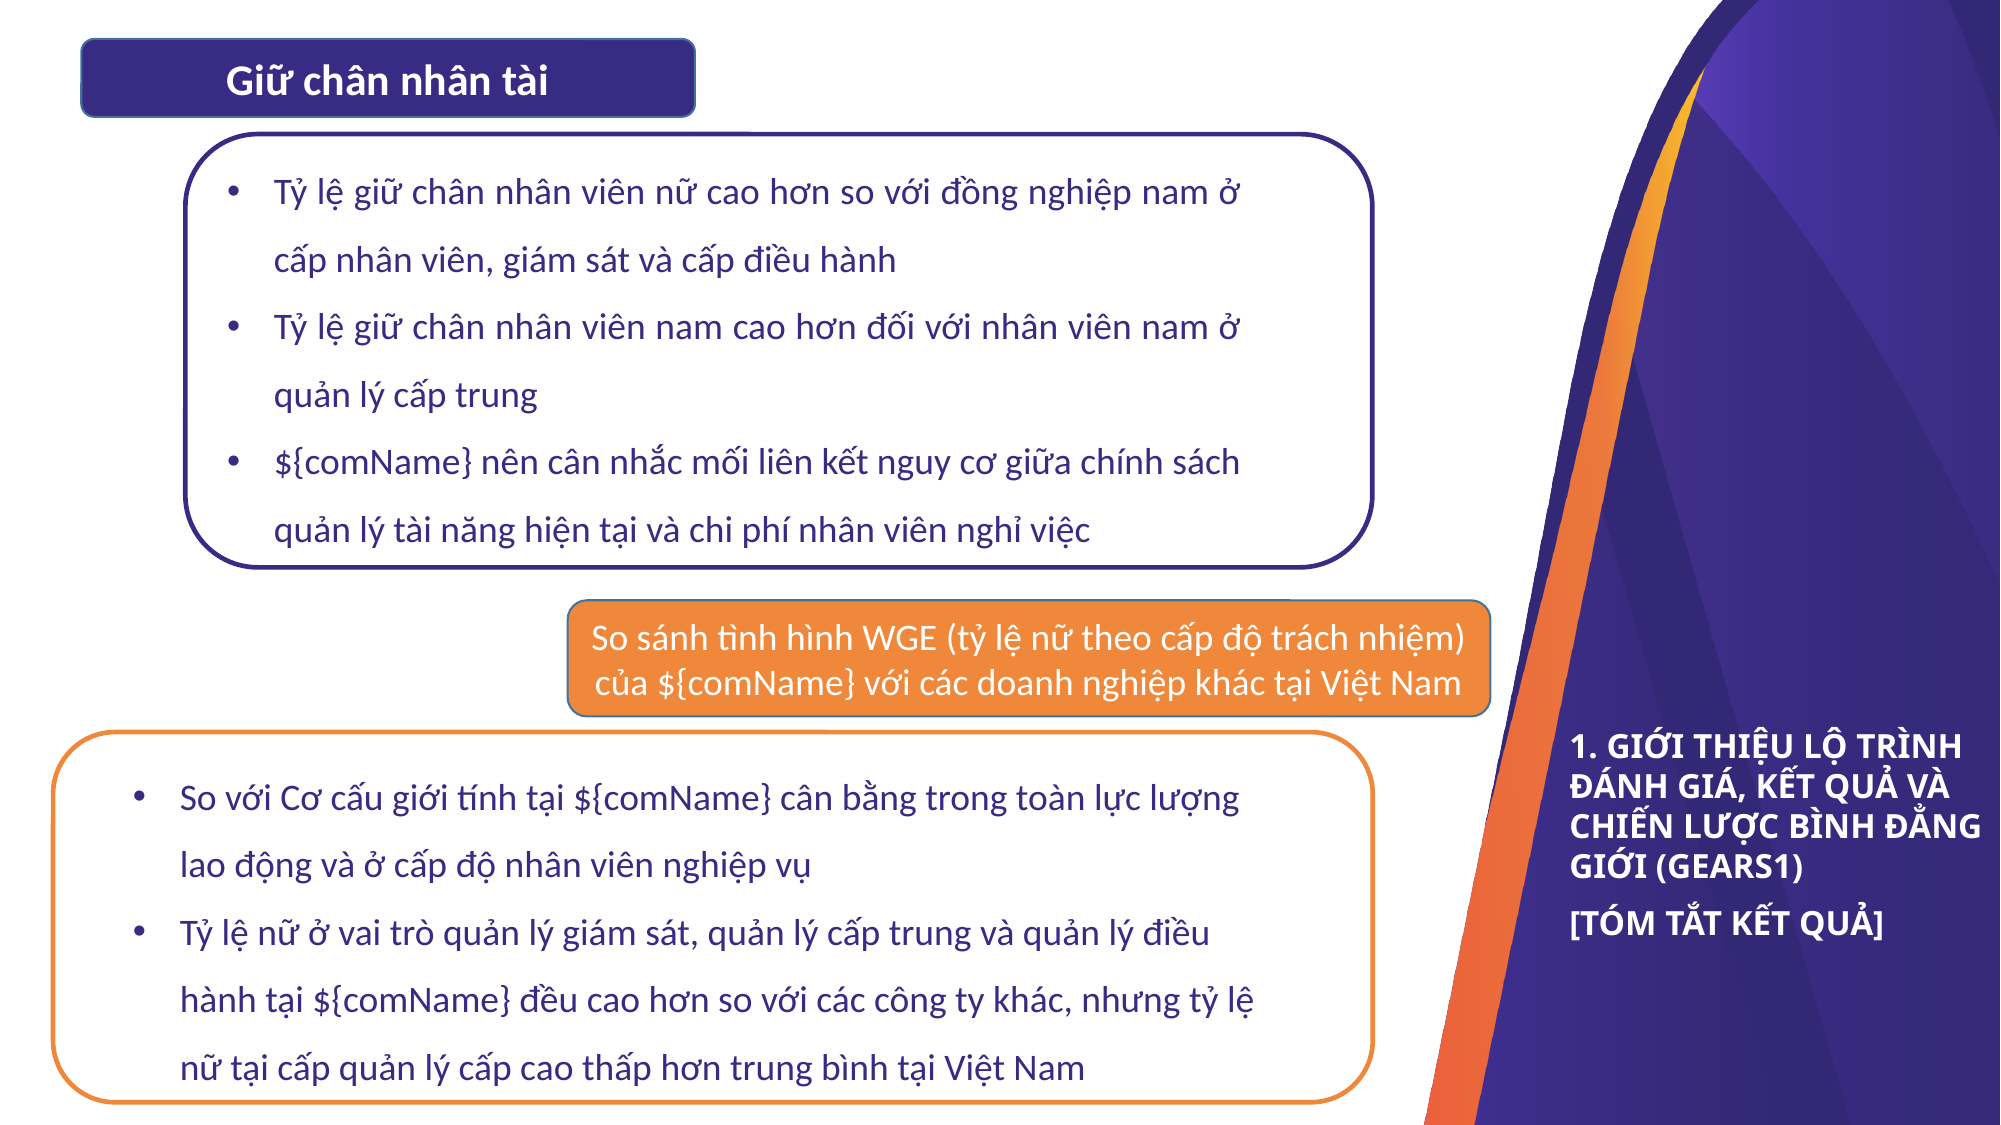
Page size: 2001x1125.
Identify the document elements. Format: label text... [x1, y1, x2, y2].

text_box So sánh tình hình WGE (tỷ lệ nữ theo cấp độ trách nhiệm) của ${comName} với các doanh nghiệp khác tại Việt Nam [566, 599, 1315, 718]
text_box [53, 732, 1373, 1103]
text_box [174, 134, 1373, 568]
text_box Giữ chân nhân tài [80, 37, 696, 118]
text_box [1315, 0, 2000, 1125]
